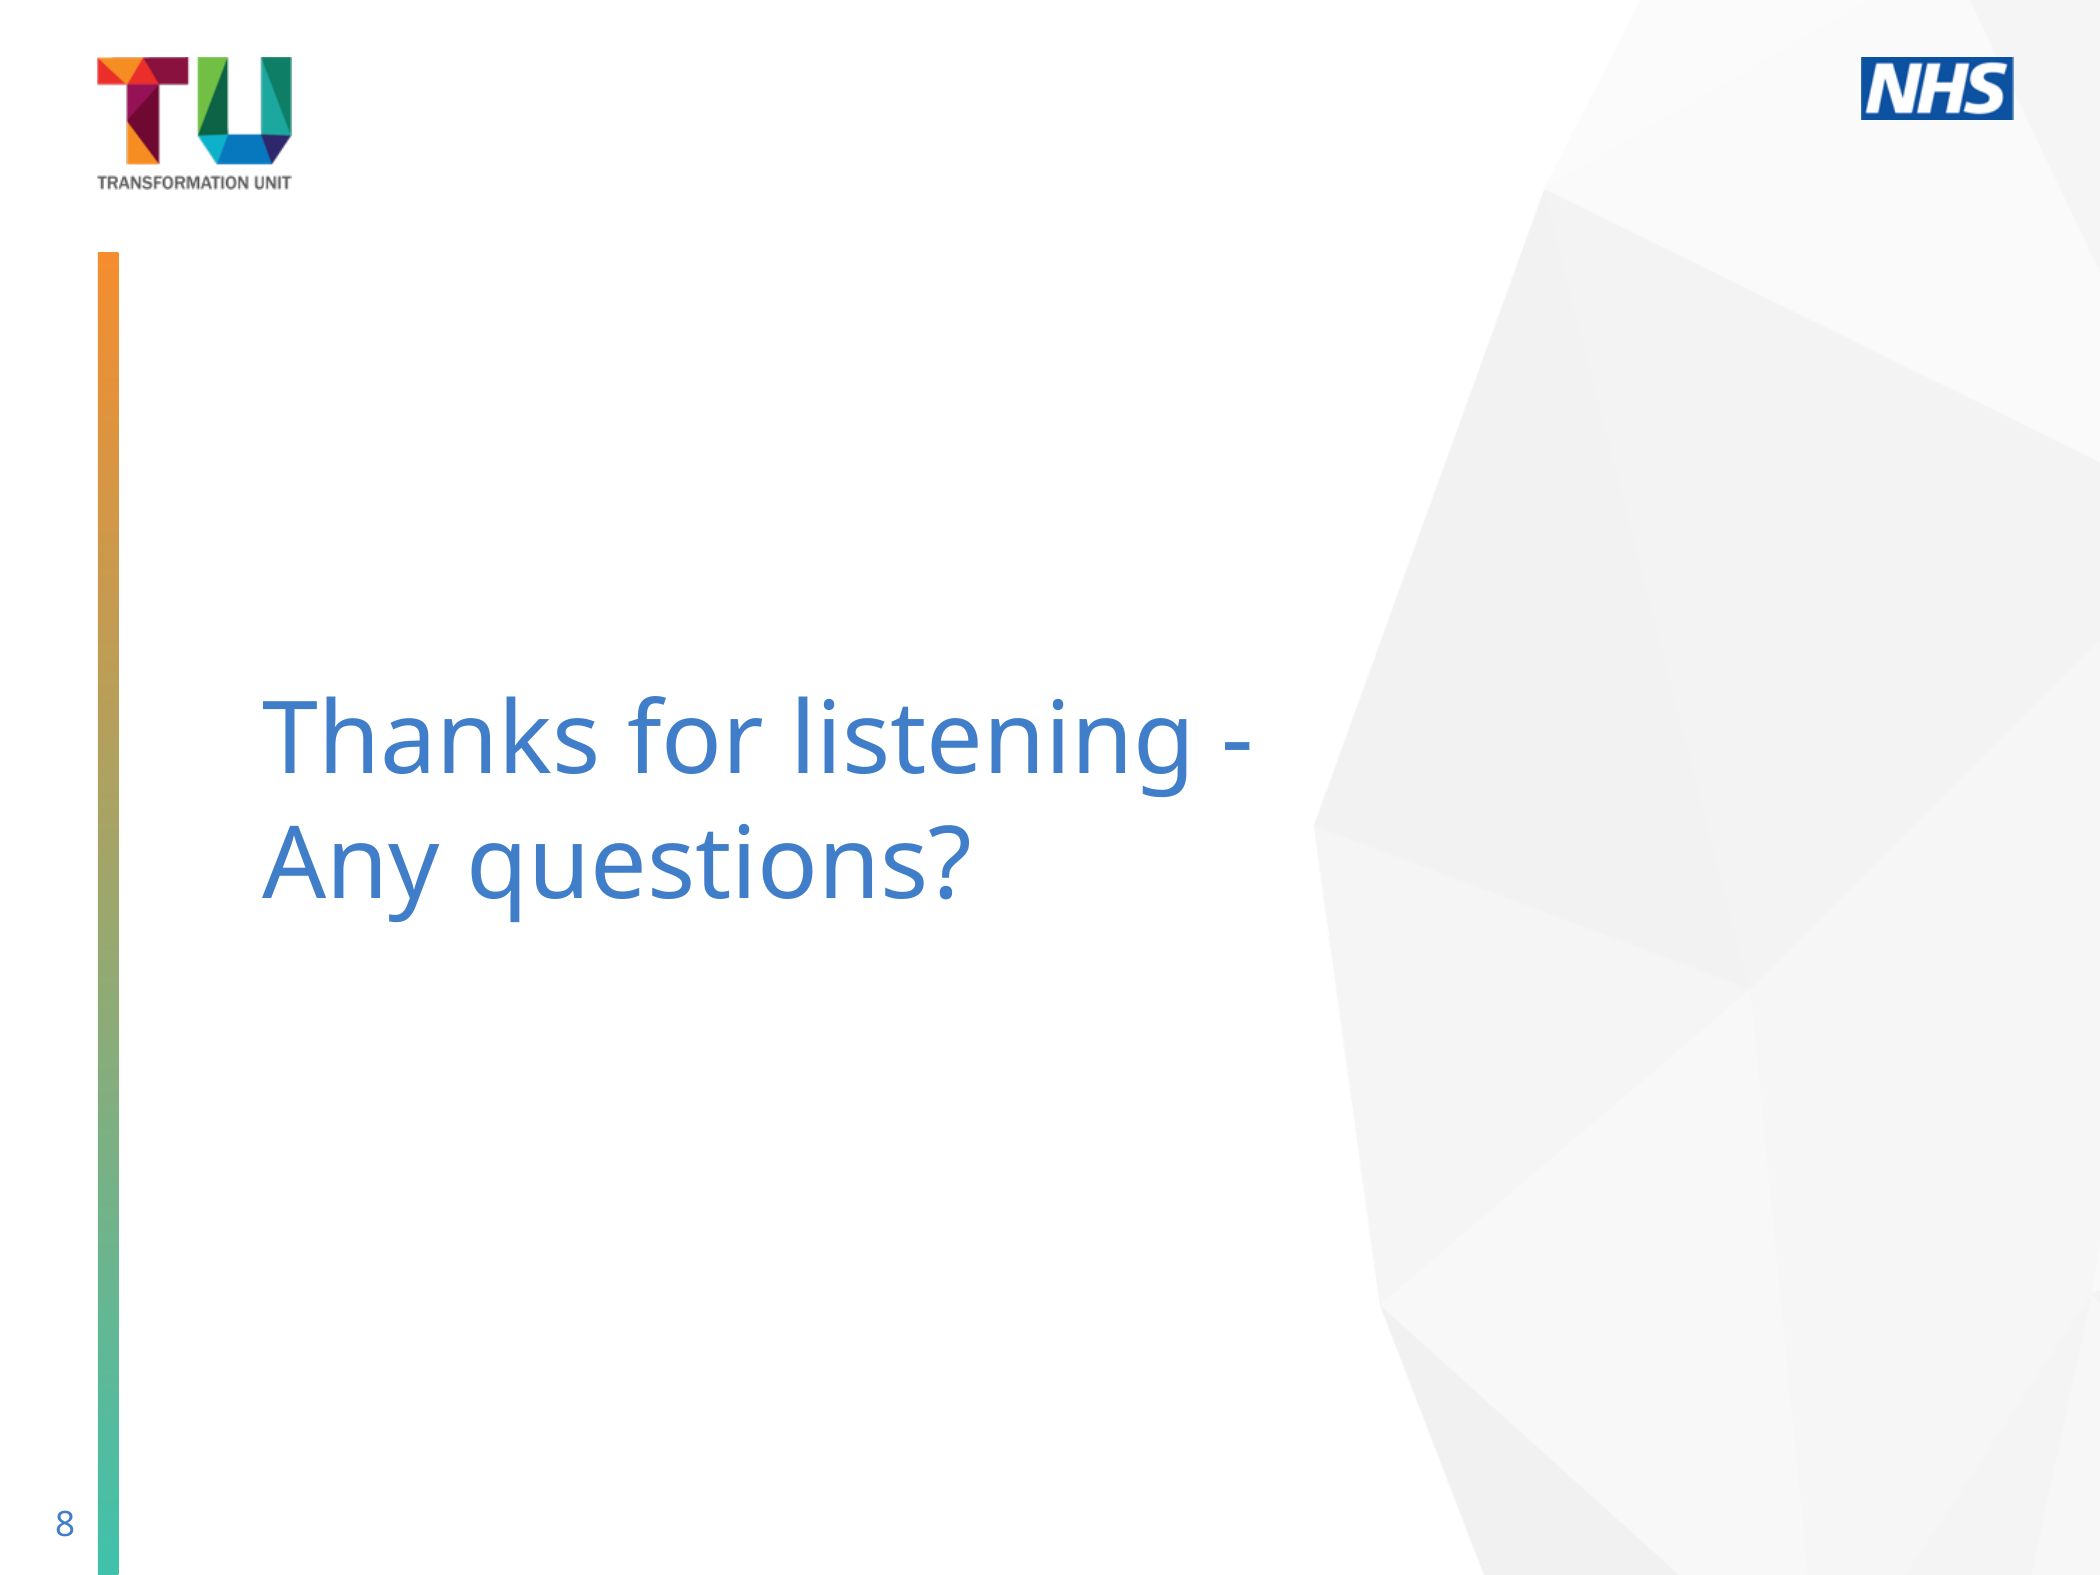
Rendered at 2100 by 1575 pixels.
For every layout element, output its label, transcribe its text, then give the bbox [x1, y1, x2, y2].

list Thanks for listening - Any questions? [247, 682, 1310, 1240]
picture [1861, 57, 2014, 120]
picture [97, 57, 292, 190]
